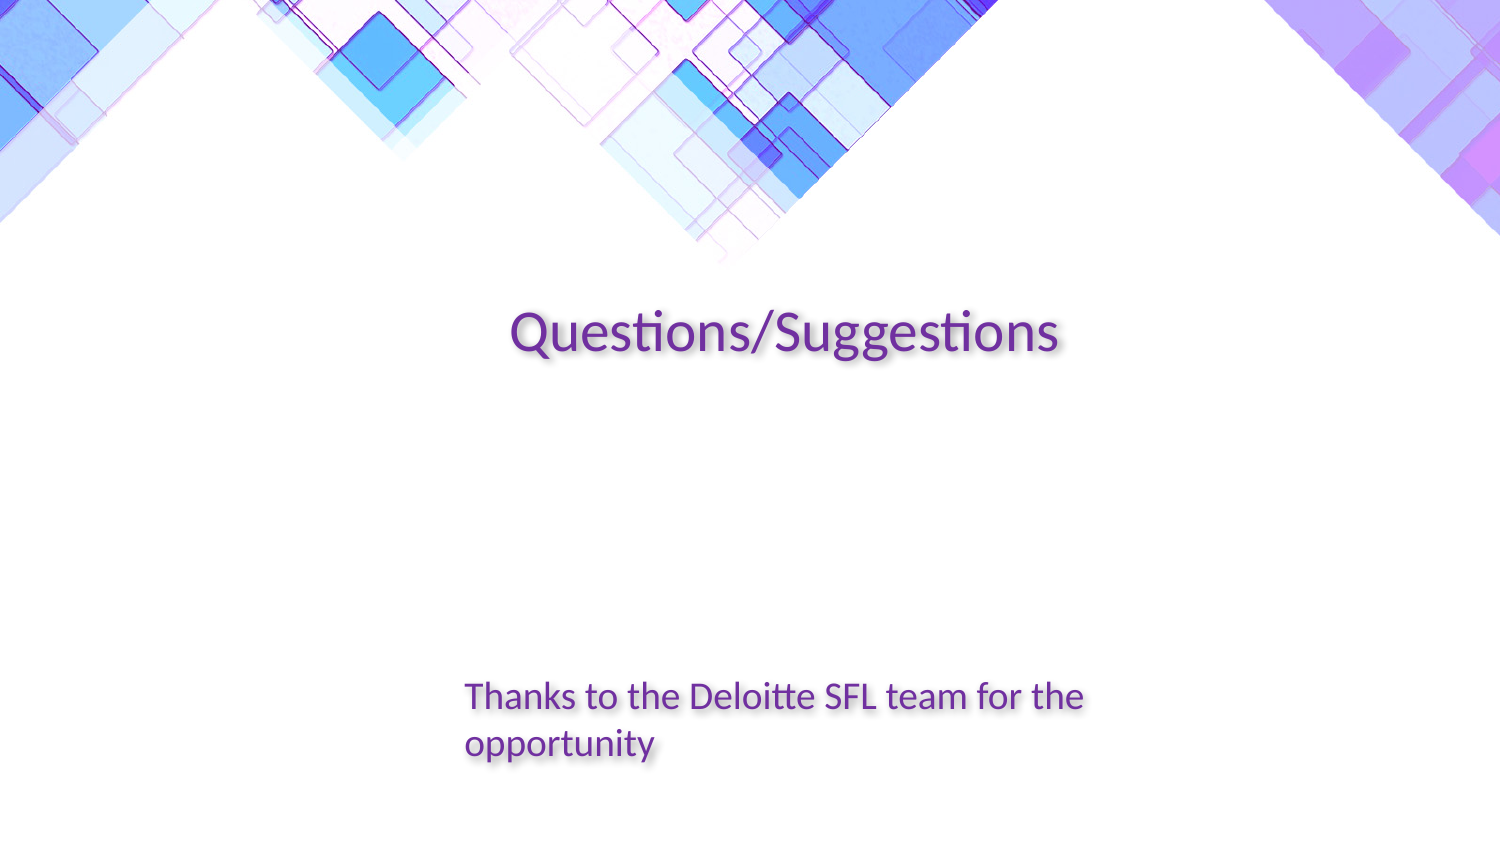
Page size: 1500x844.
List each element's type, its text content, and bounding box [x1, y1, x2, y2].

text_box Thanks to the Deloitte SFL team for the opportunity [449, 622, 1101, 773]
picture [0, 0, 1500, 844]
text_box Questions/Suggestions [424, 221, 1076, 372]
